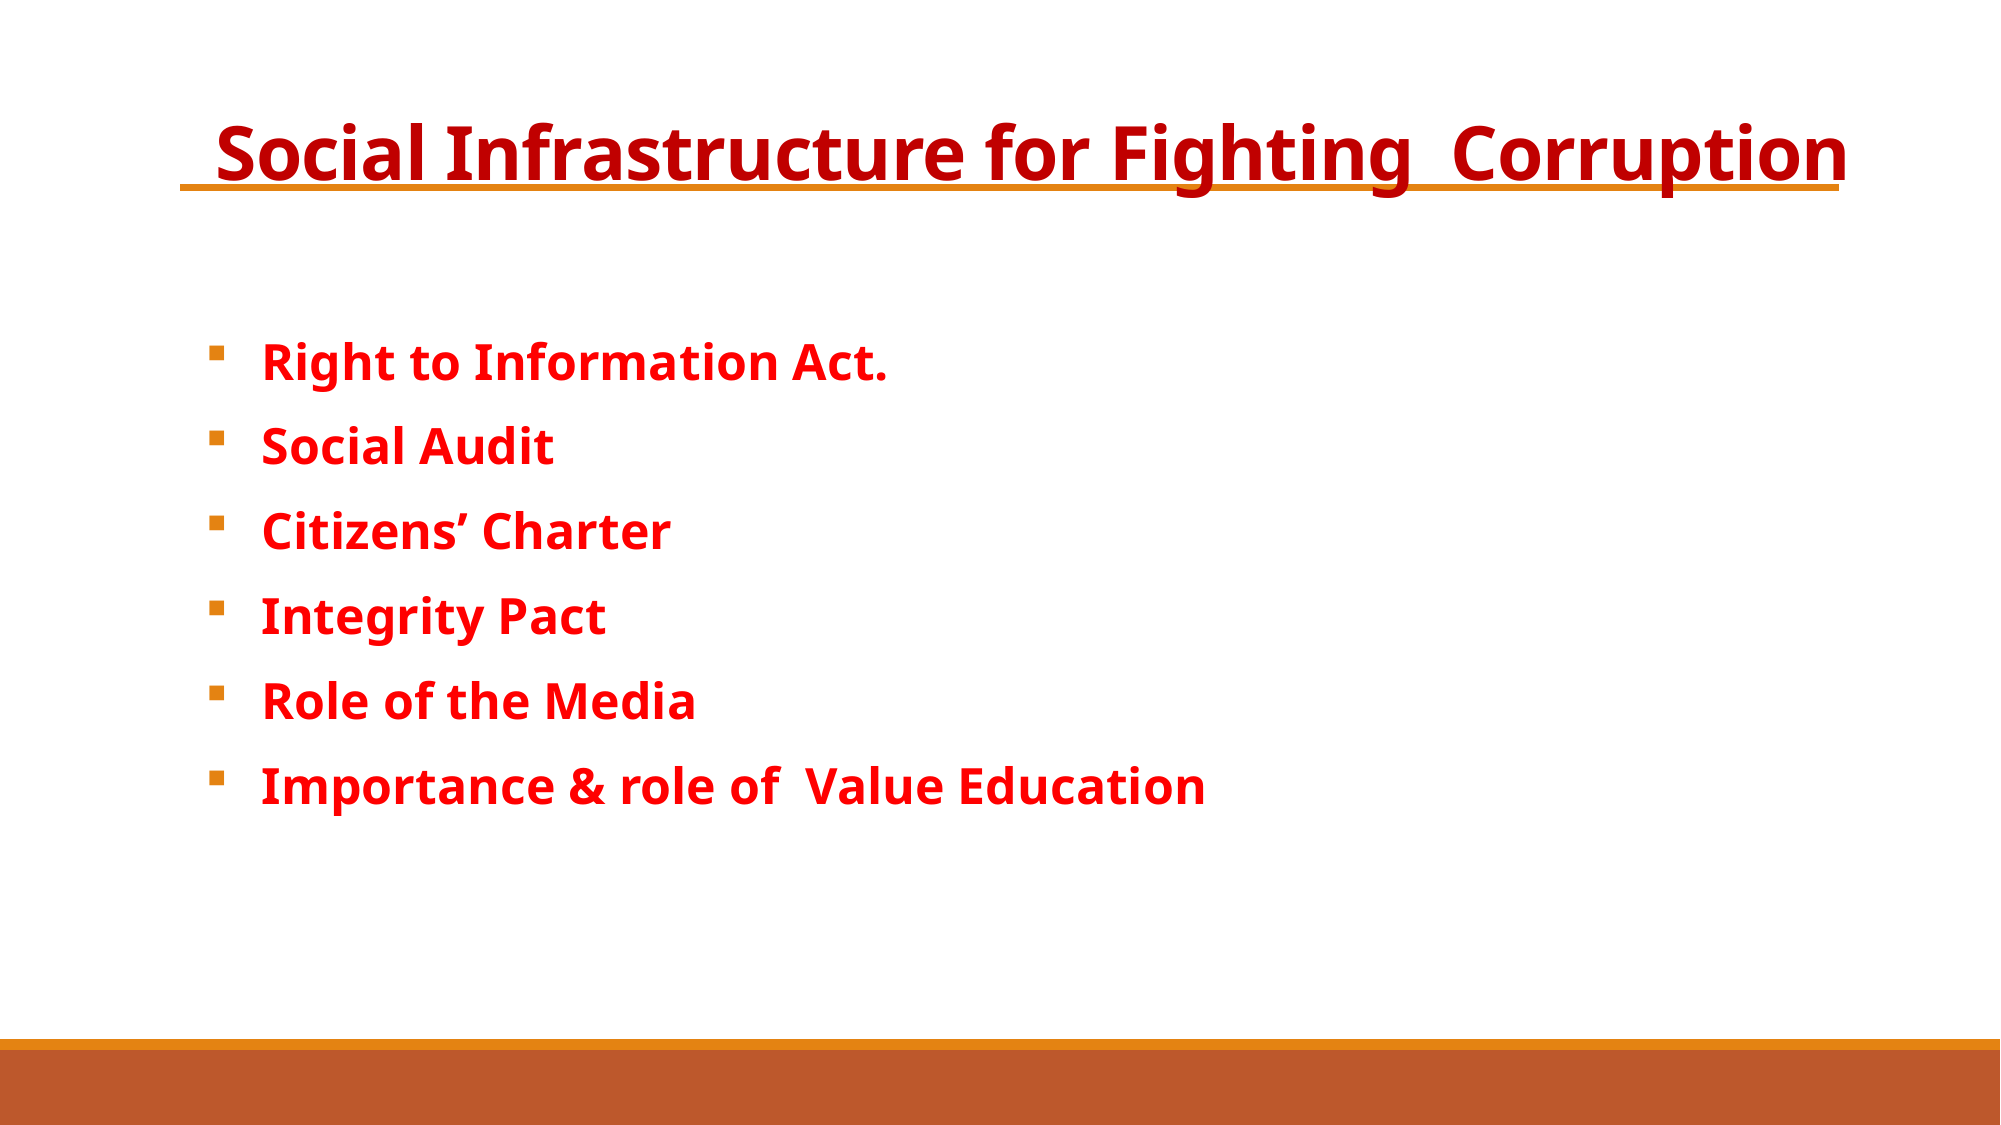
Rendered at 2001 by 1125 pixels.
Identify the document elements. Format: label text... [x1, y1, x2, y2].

title Social Infrastructure for Fighting Corruption [200, 111, 1871, 251]
list Right to Information Act. Social Audit Citizens’ Charter Integrity Pact Role of the Media Importance & role of Value Education [205, 322, 1875, 965]
